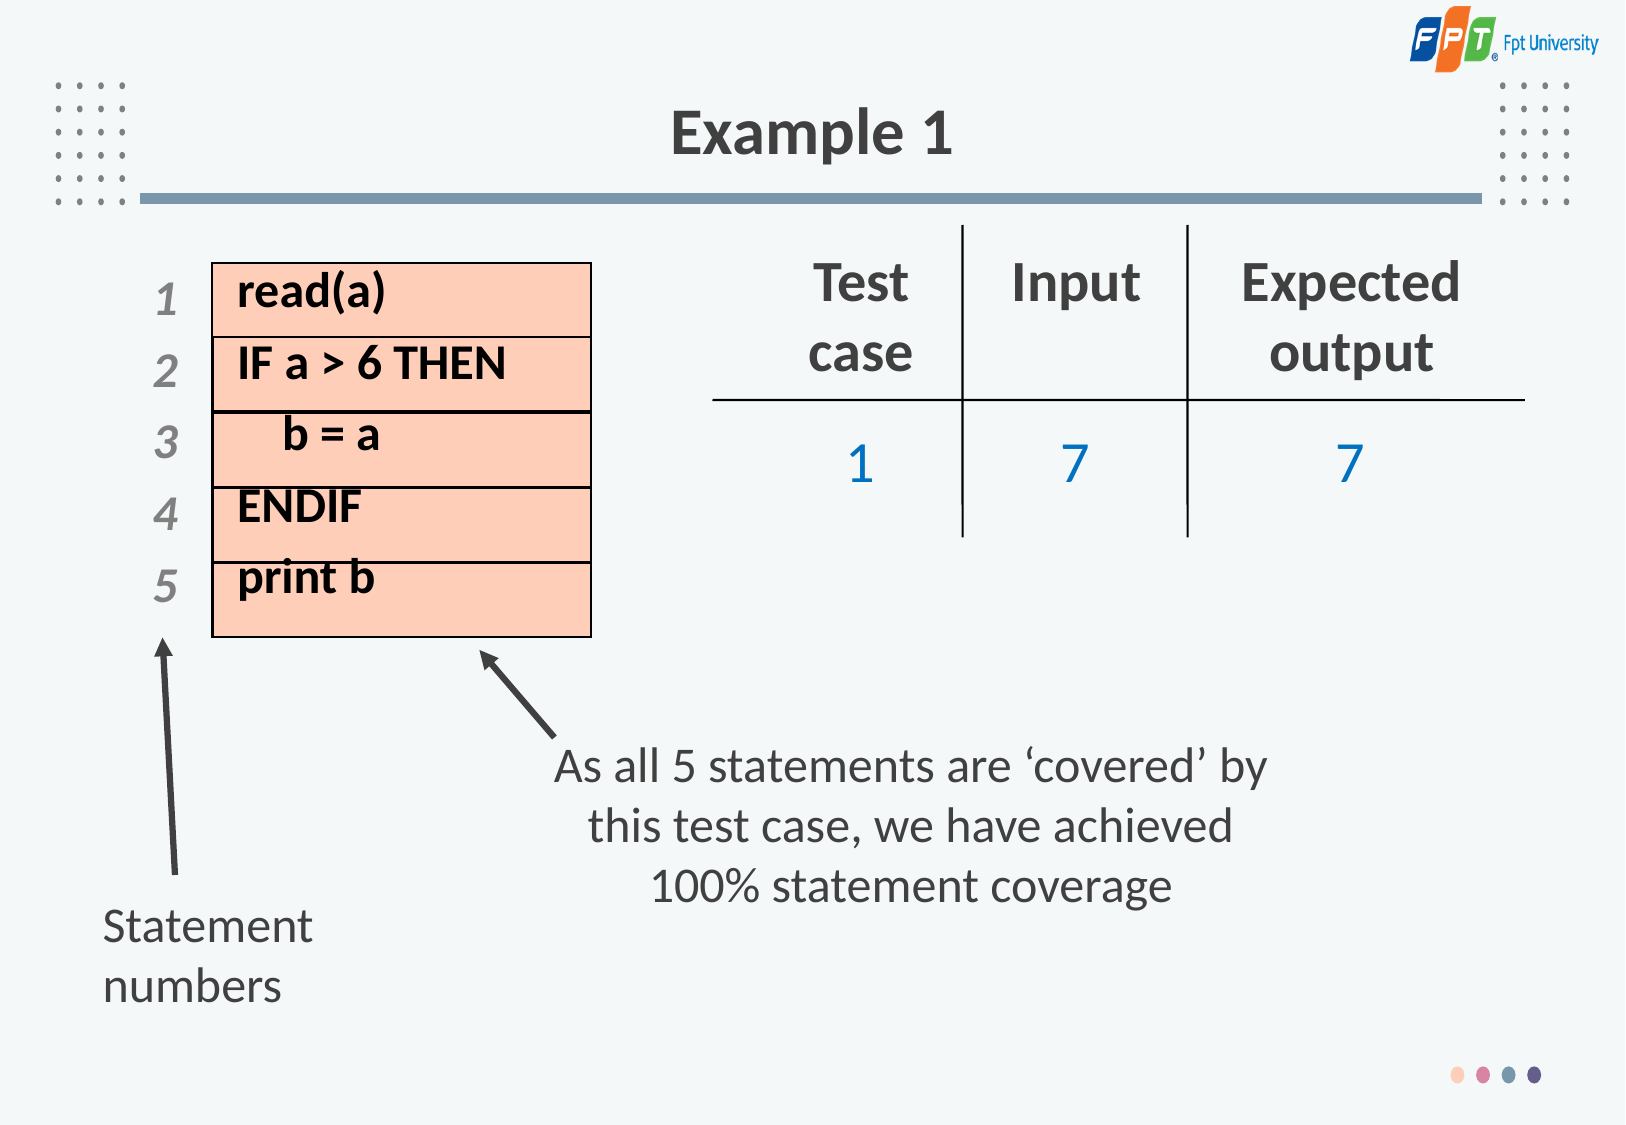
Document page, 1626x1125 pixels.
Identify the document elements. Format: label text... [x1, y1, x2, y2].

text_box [87, 262, 384, 1031]
text_box [384, 609, 591, 638]
title Example 1 [111, 60, 1514, 208]
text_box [830, 416, 1381, 503]
text_box read(a) IF a > 6 THEN b = a ENDIF print b [384, 262, 600, 609]
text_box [479, 649, 1291, 922]
picture [1383, 6, 1624, 88]
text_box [712, 224, 1525, 538]
